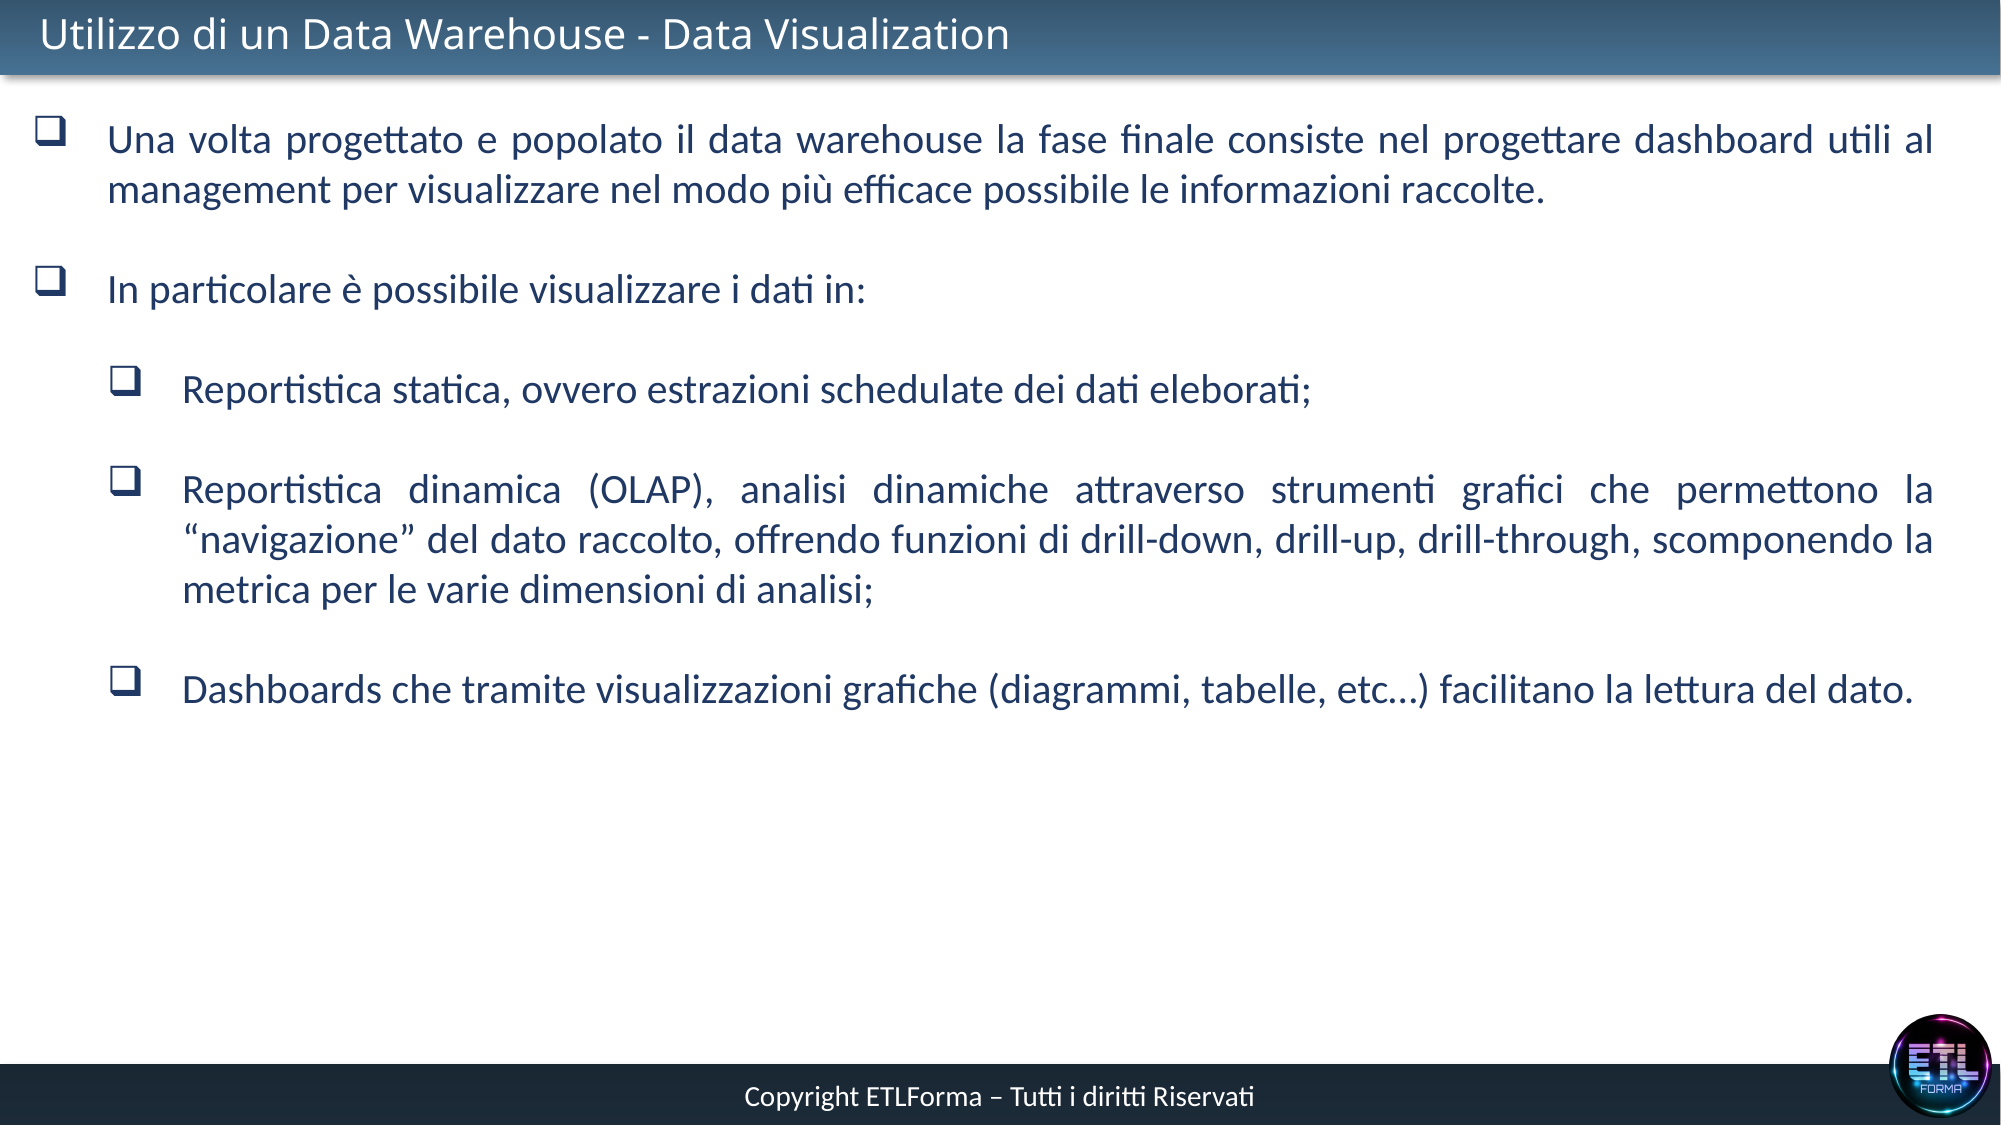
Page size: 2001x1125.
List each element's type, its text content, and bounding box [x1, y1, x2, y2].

title Utilizzo di un Data Warehouse - Data Visualization [24, 10, 1984, 63]
text_box Una volta progettato e popolato il data warehouse la fase finale consiste nel progettare dashboard utili al management per visualizzare nel modo più efficace possibile le informazioni raccolte. In particolare è possibile visualizzare i dati in: Reportistica statica, ovvero estrazioni schedulate dei dati eleborati; Reportistica dinamica (OLAP), analisi dinamiche attraverso strumenti grafici che permettono la “navigazione” del dato raccolto, offrendo funzioni di drill-down, drill-up, drill-through, scomponendo la metrica per le varie dimensioni di analisi; Dashboards che tramite visualizzazioni grafiche (diagrammi, tabelle, etc…) facilitano la lettura del dato. [17, 104, 1950, 1010]
picture [1889, 1014, 1992, 1118]
